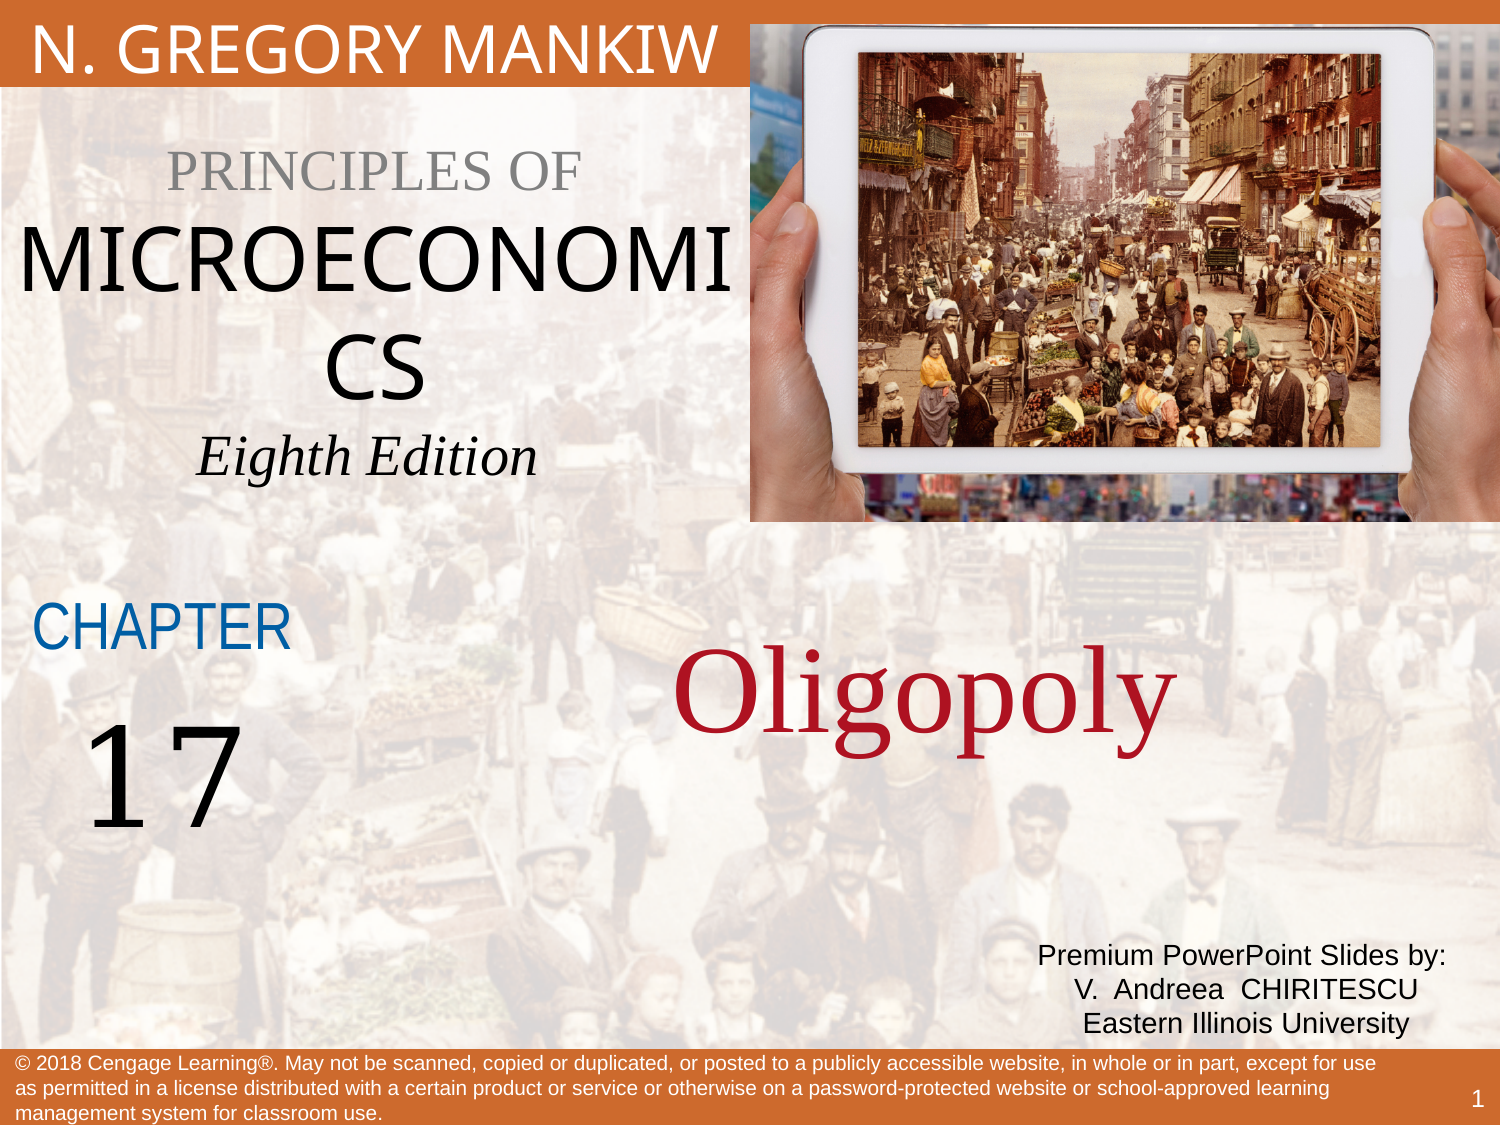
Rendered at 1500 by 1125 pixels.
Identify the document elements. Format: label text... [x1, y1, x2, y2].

footer © 2018 Cengage Learning®. May not be scanned, copied or duplicated, or posted to a publicly accessible website, in whole or in part, except for use as permitted in a license distributed with a certain product or service or otherwise on a password-protected website or school-approved learning management system for classroom use. [0, 1050, 1401, 1125]
list CHAPTER 17 [0, 575, 325, 875]
picture [0, 0, 1500, 1063]
list Oligopoly [350, 600, 1500, 925]
slide_number 1 [1397, 1063, 1500, 1125]
